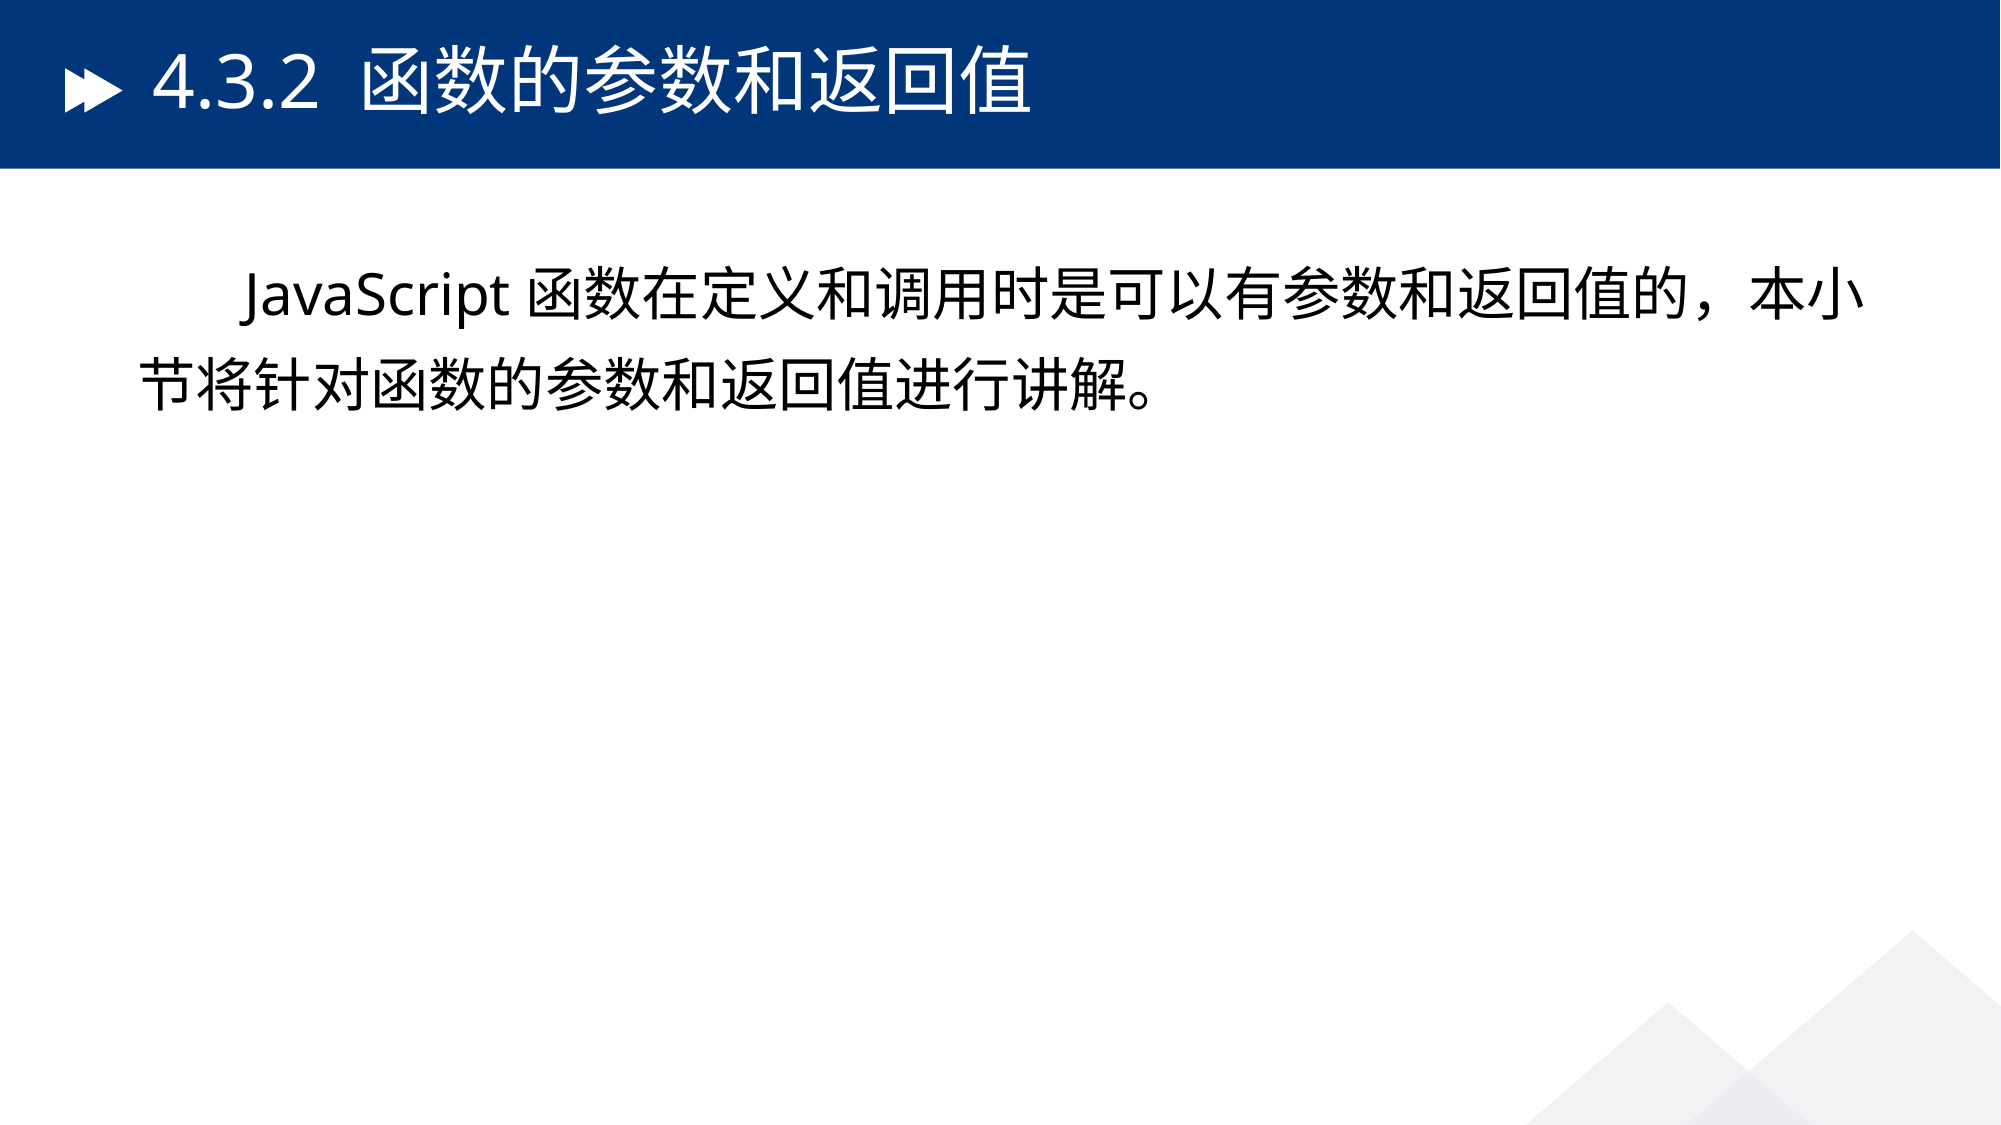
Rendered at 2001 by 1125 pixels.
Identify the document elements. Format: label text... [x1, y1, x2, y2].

title 4.3.2 函数的参数和返回值 [137, 42, 1124, 127]
list JavaScript函数在定义和调用时是可以有参数和返回值的，本小节将针对函数的参数和返回值进行讲解。 [122, 228, 1896, 1036]
